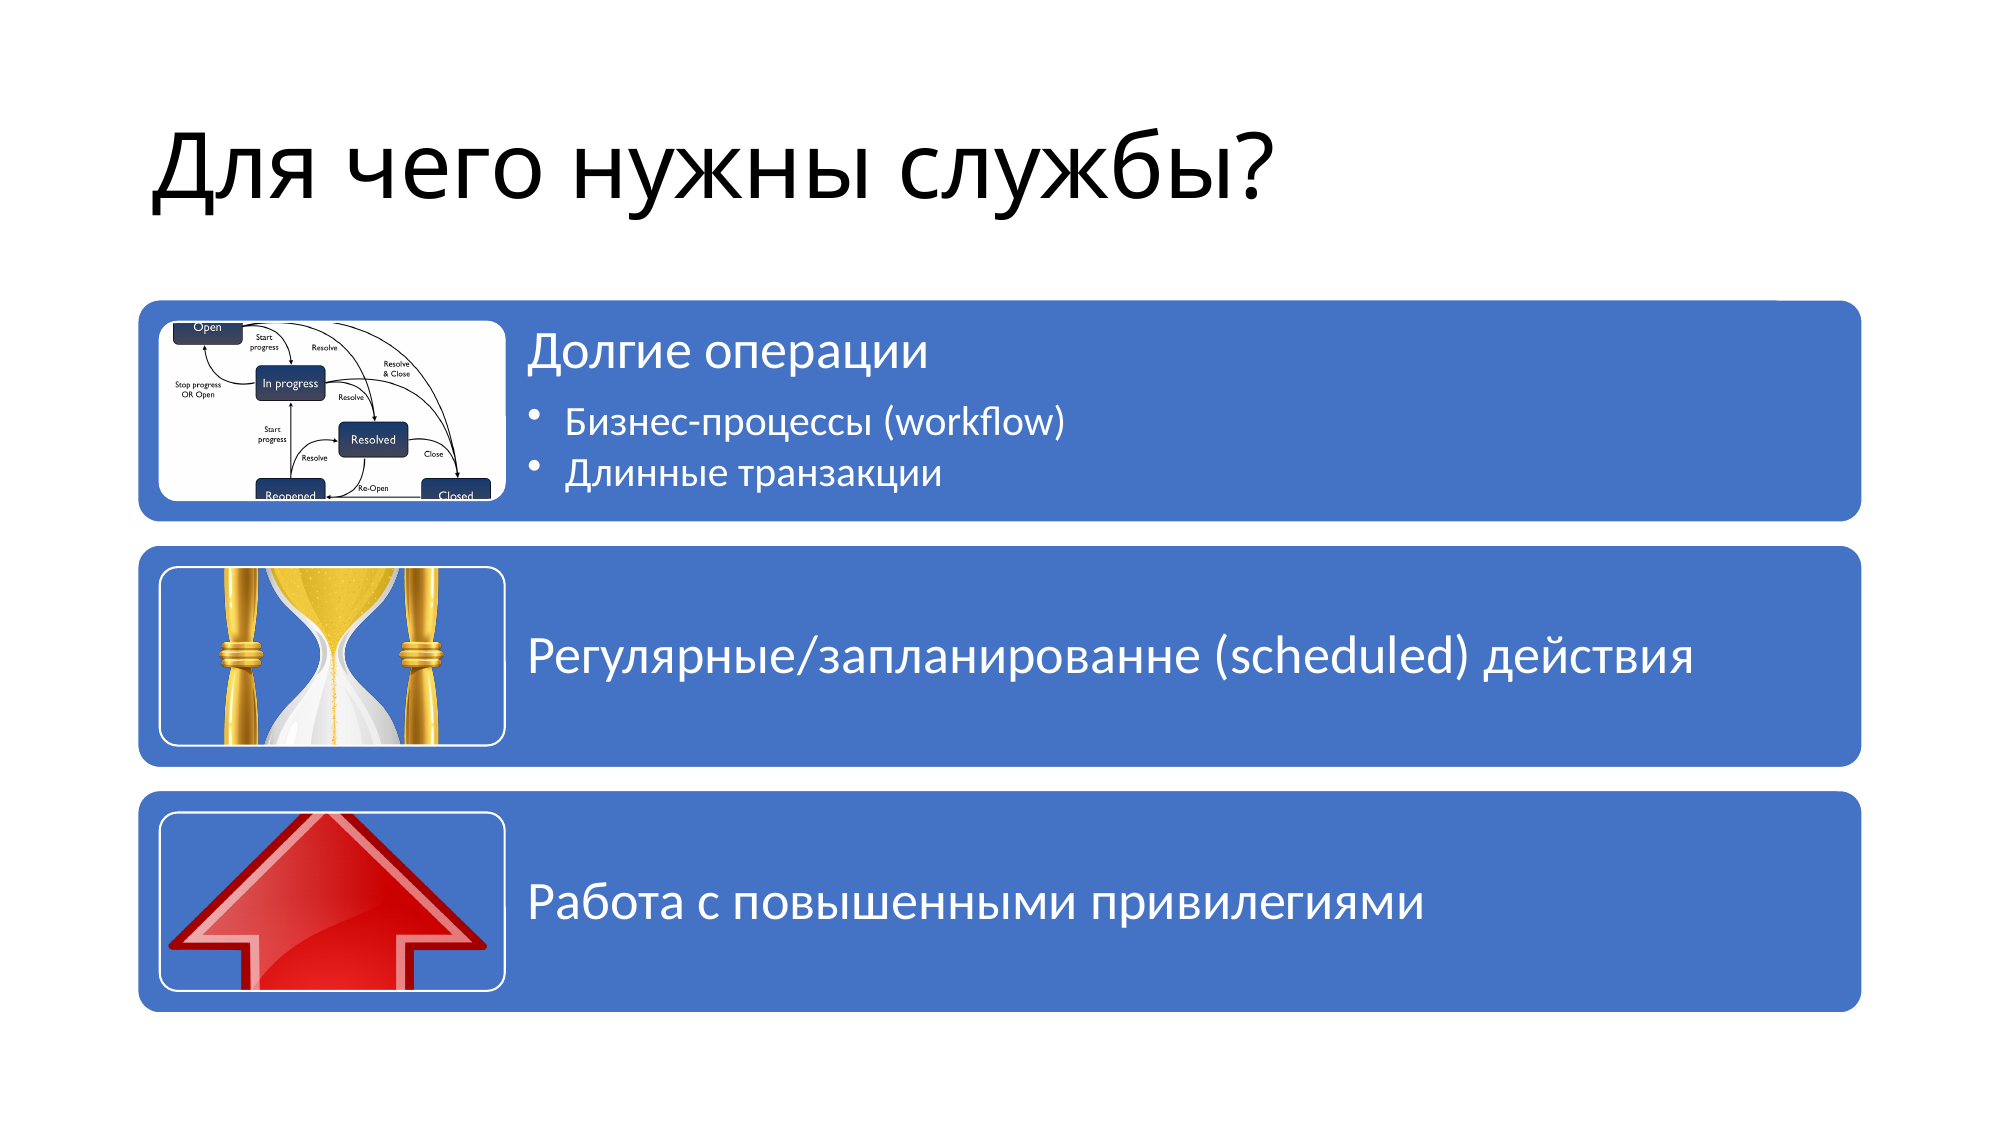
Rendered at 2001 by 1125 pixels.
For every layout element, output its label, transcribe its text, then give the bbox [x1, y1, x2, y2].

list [137, 299, 1863, 1014]
title Для чего нужны службы? [137, 59, 1863, 278]
